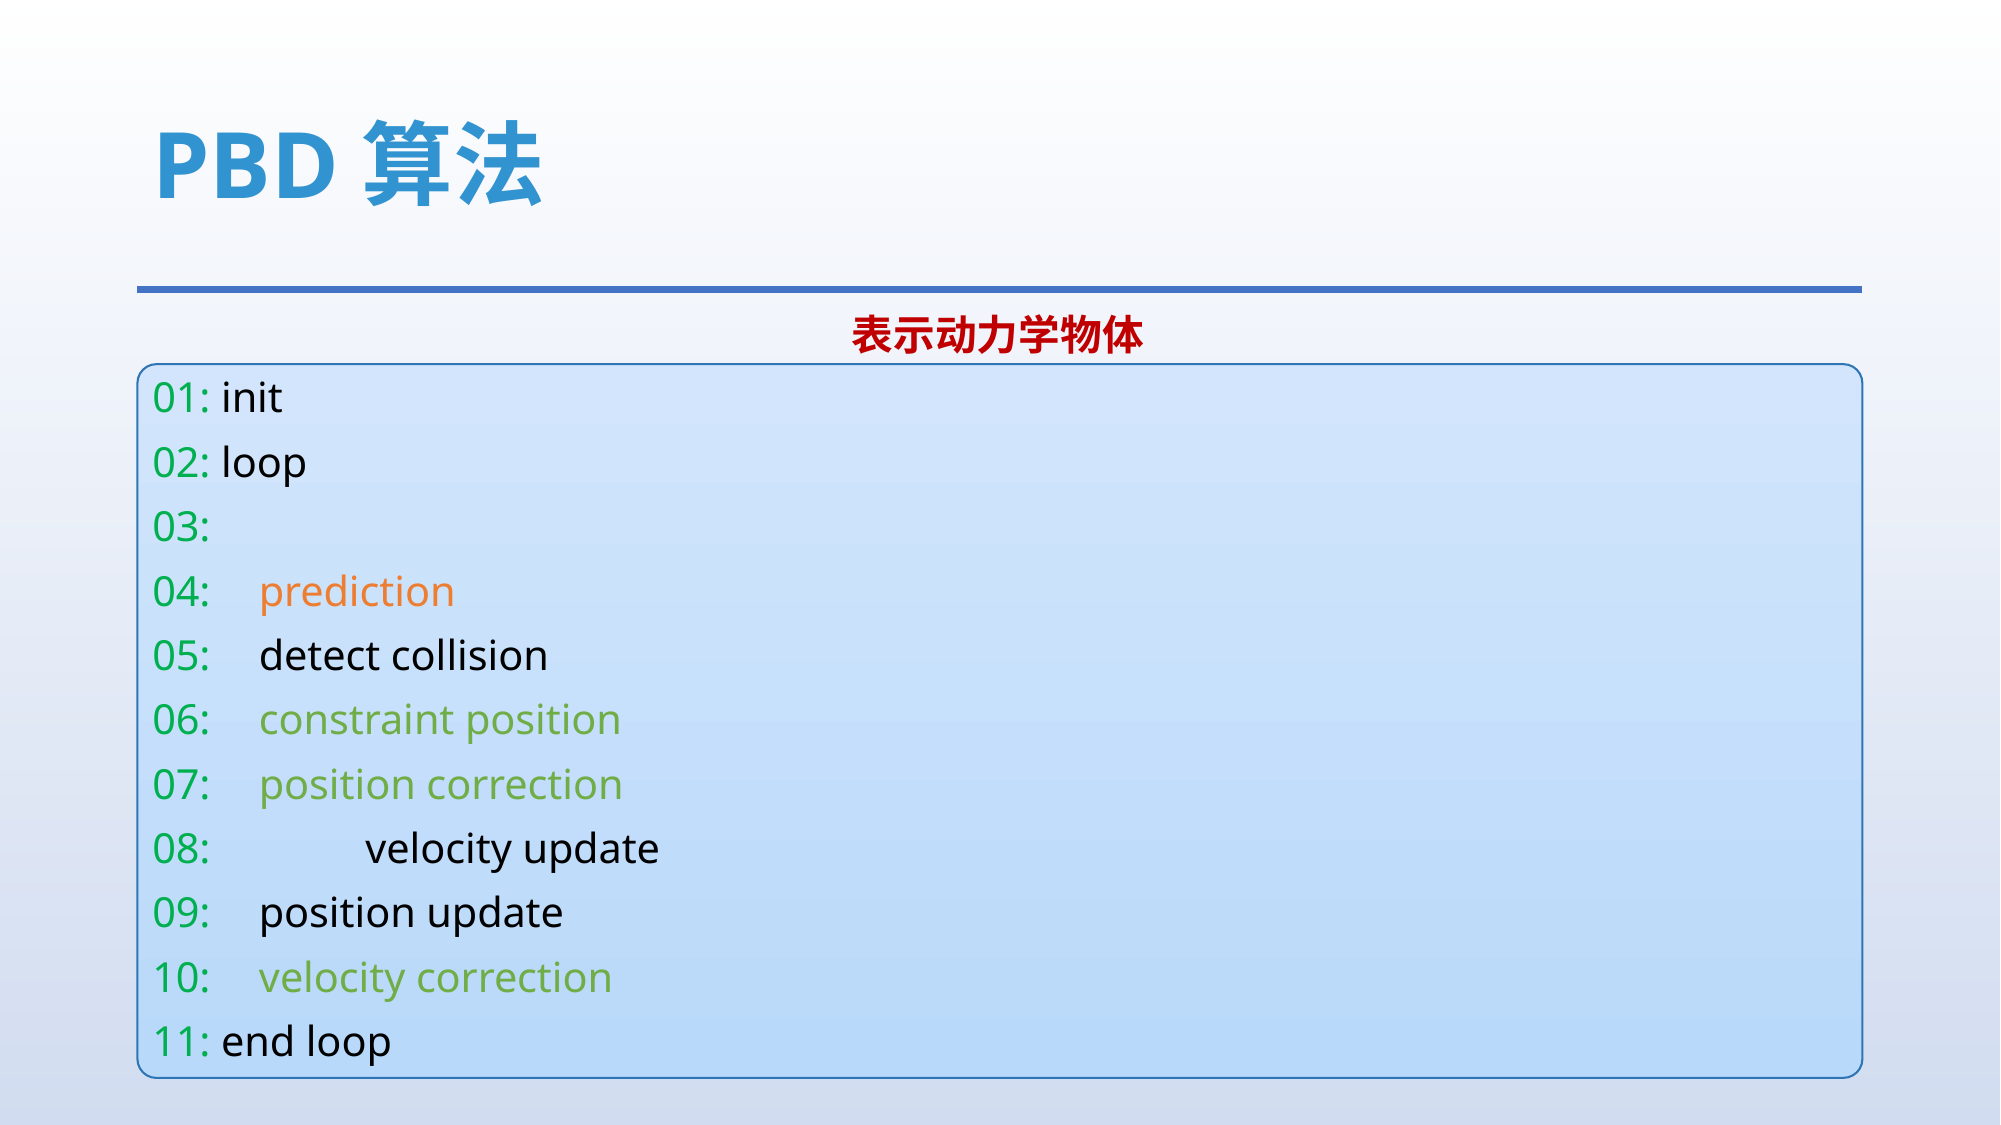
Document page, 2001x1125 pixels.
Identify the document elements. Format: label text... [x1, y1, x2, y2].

text_box [136, 363, 1864, 1079]
title PBD算法 [137, 59, 1863, 278]
